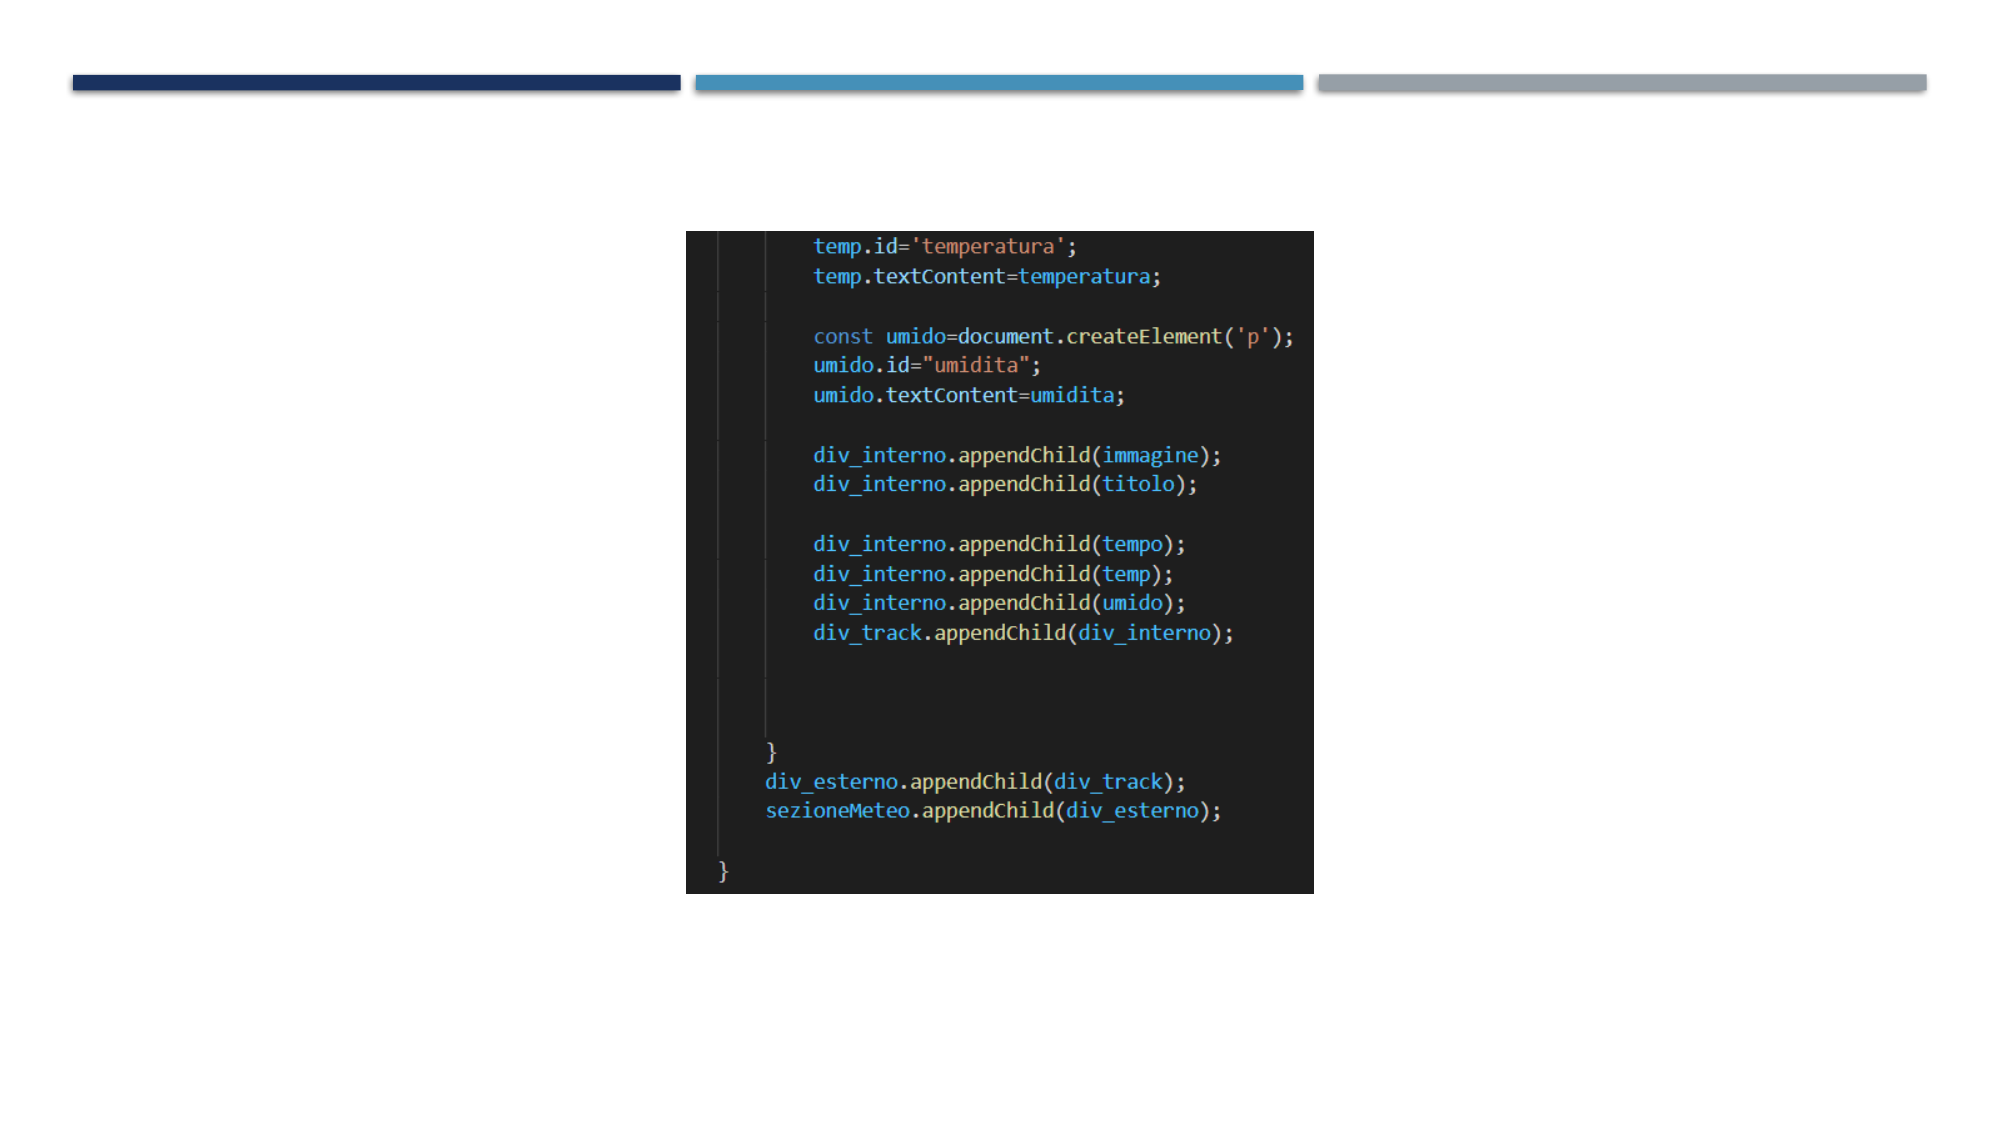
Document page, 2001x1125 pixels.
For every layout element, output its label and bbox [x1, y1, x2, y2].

picture [685, 230, 1315, 895]
